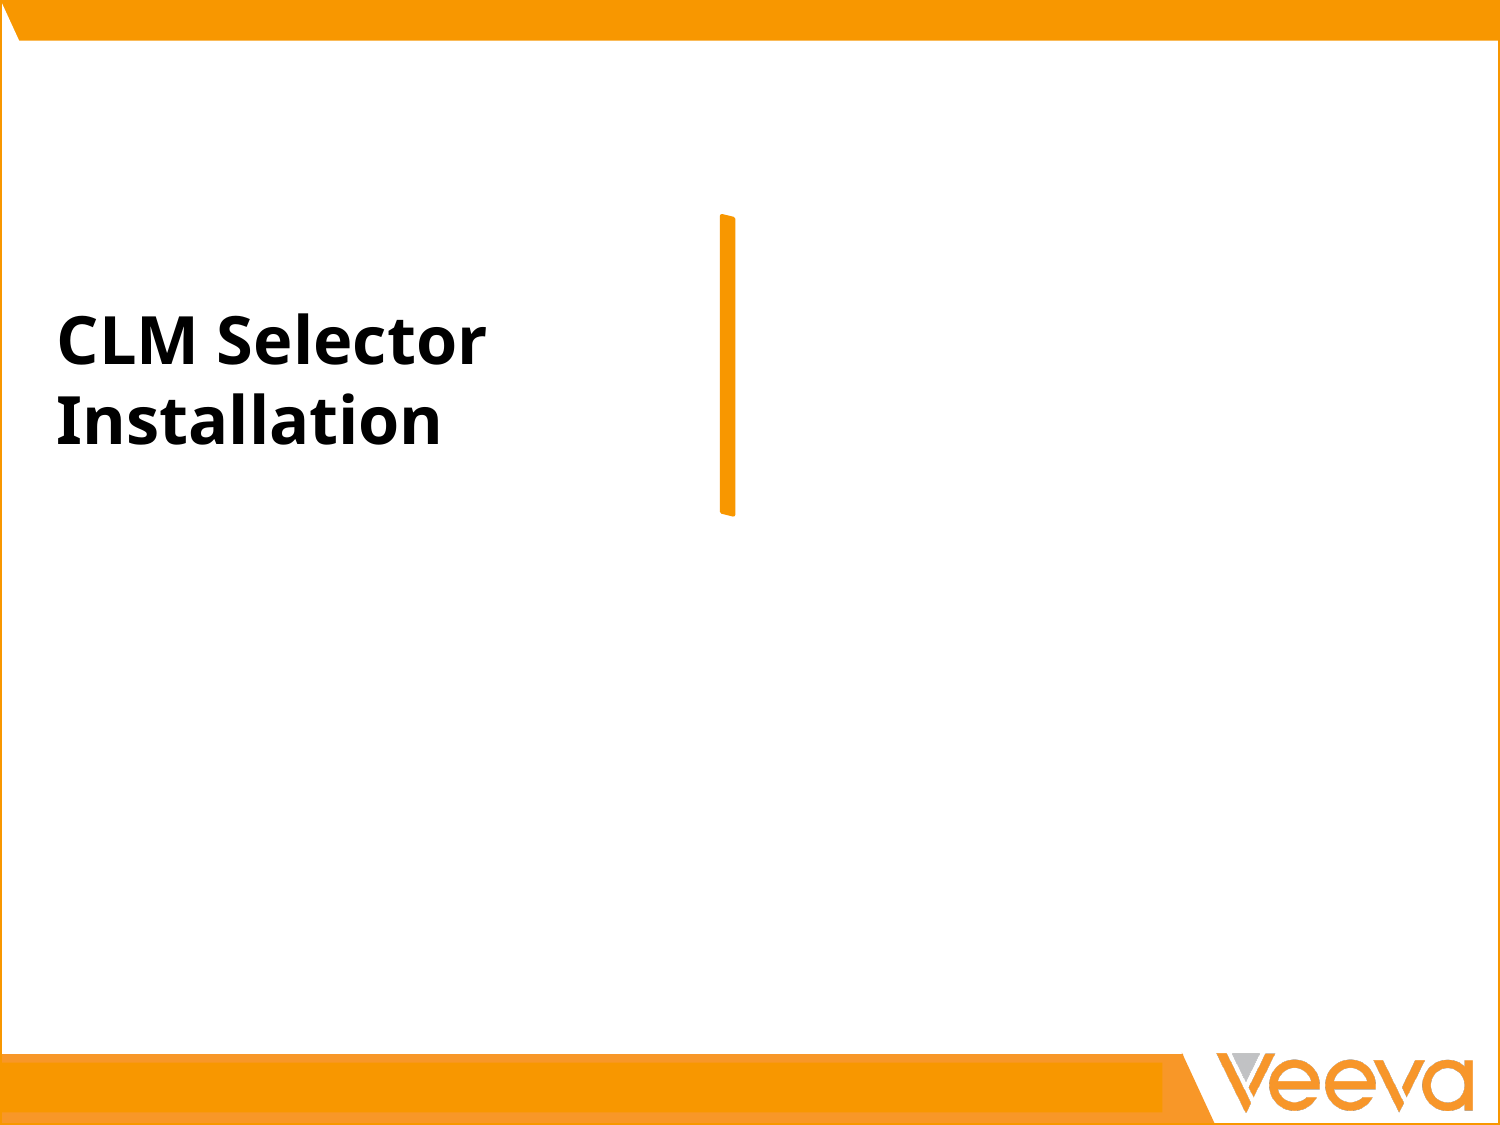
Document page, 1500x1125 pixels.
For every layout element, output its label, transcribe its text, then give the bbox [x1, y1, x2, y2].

title CLM Selector Installation [41, 226, 688, 530]
picture [1216, 1053, 1473, 1113]
